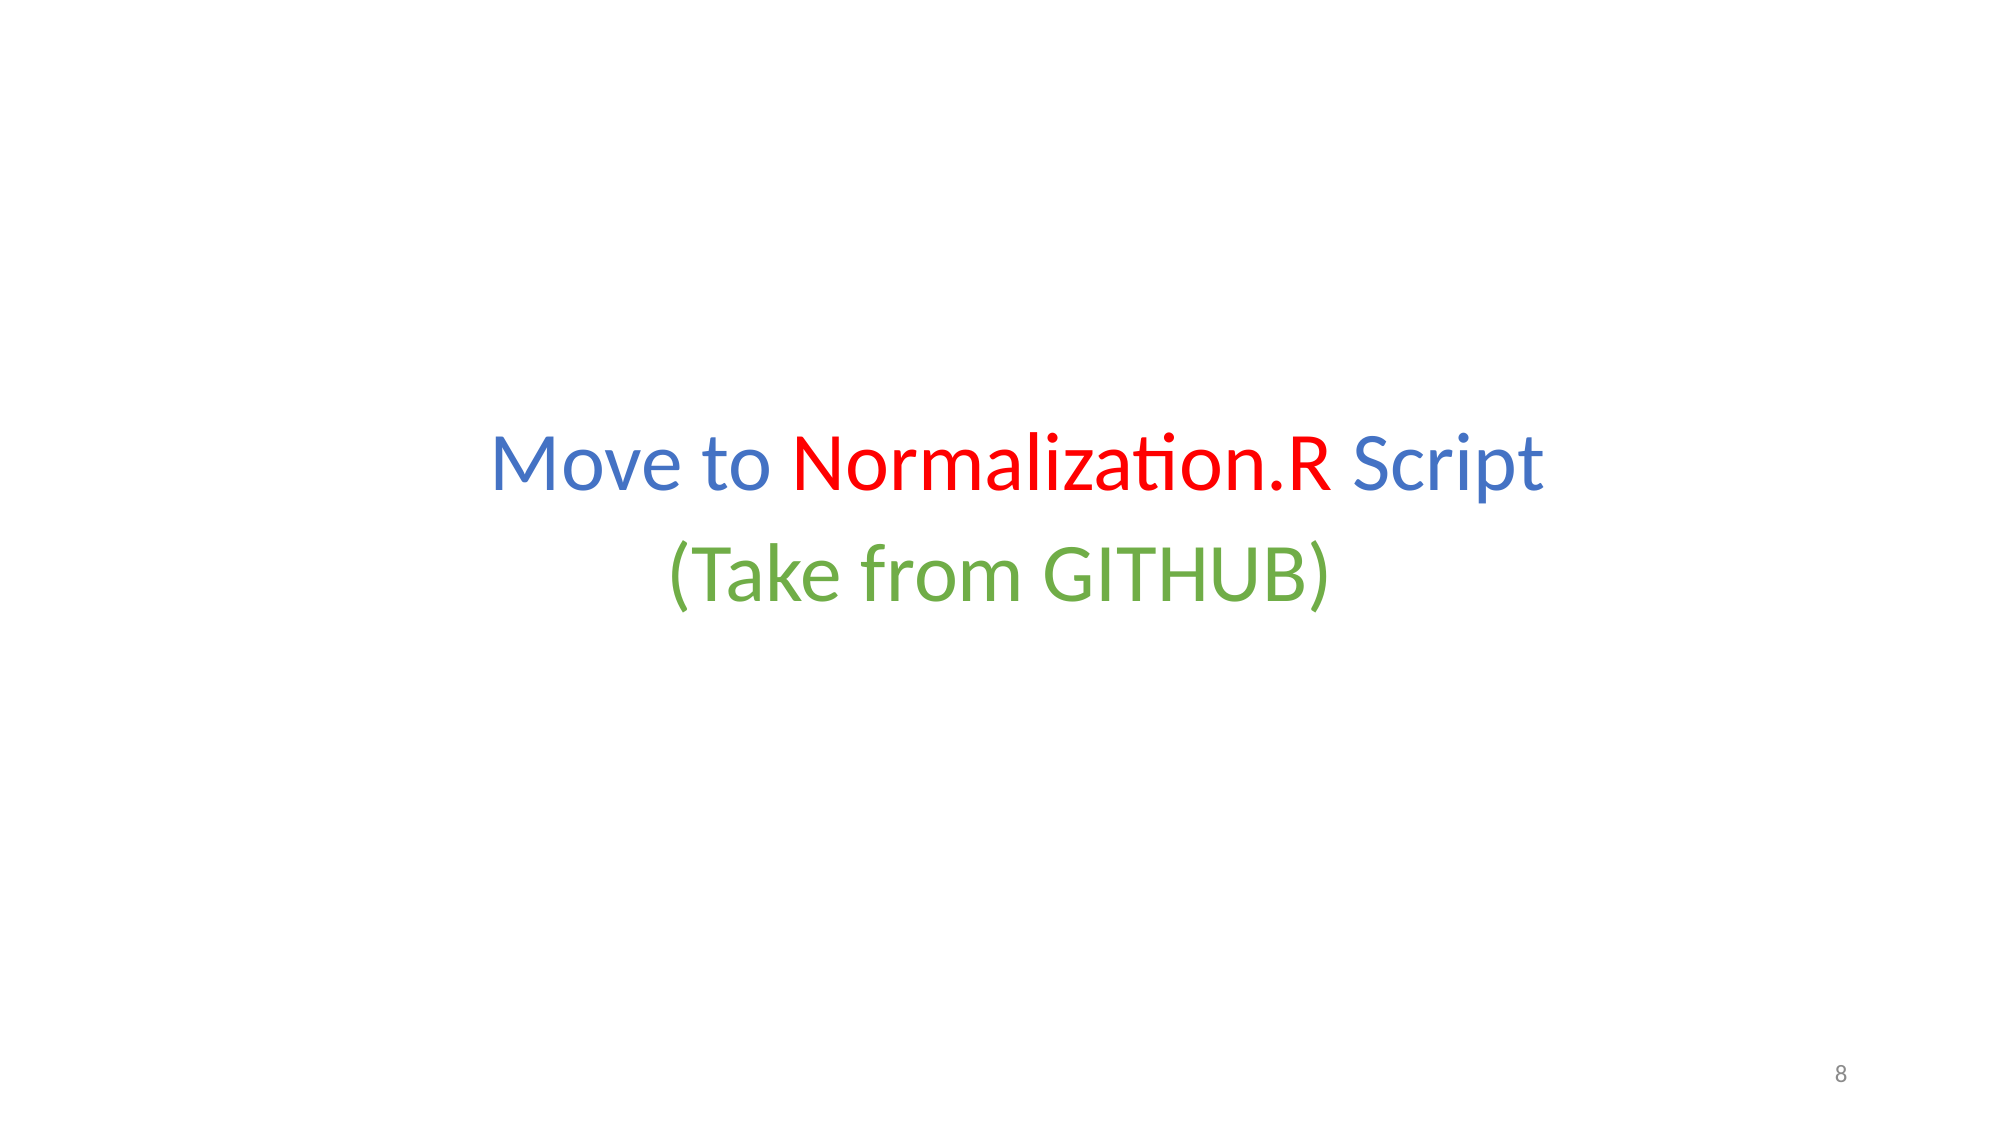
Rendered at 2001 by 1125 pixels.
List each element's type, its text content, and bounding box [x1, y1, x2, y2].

list Move to Normalization.R Script (Take from GITHUB) [137, 411, 1863, 1014]
slide_number 8 [1412, 1042, 1863, 1103]
